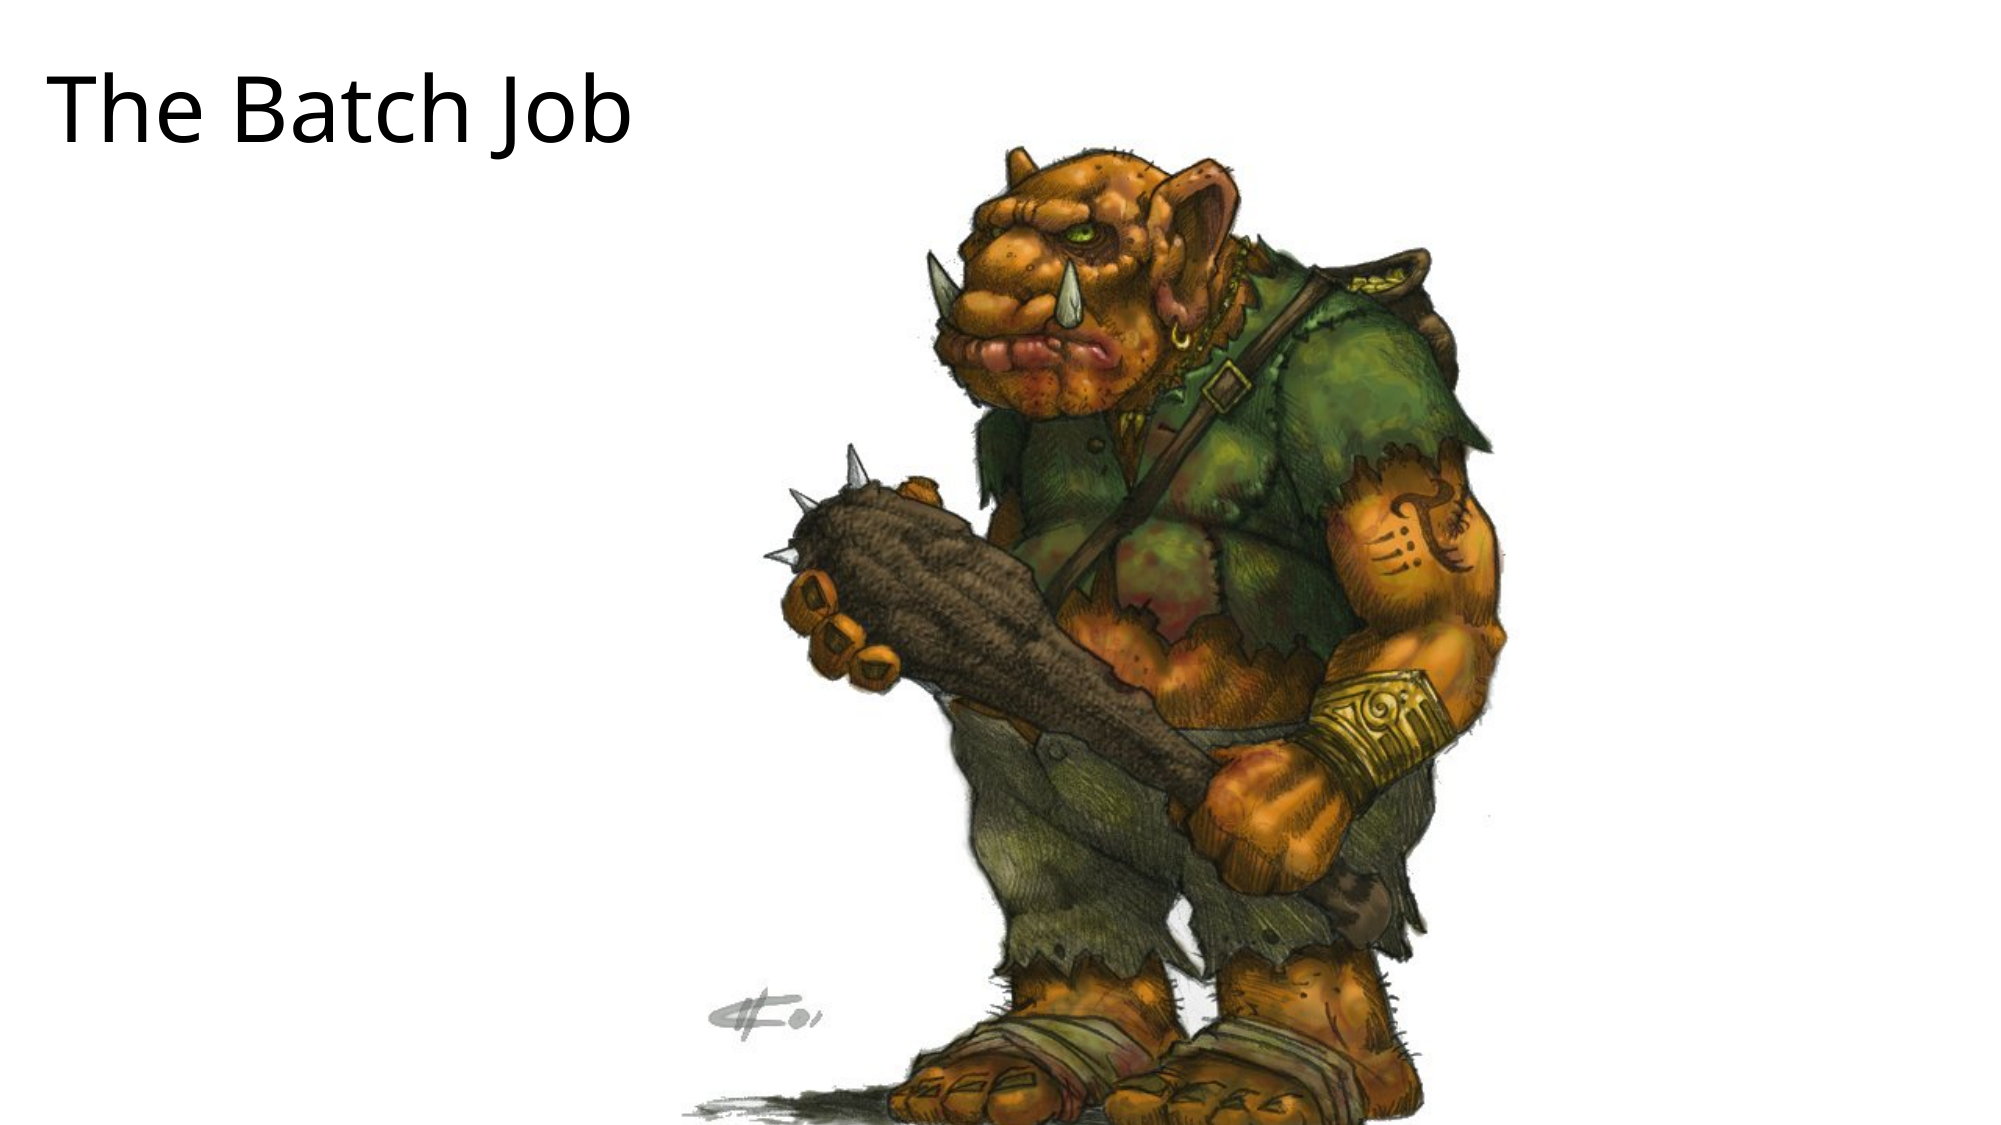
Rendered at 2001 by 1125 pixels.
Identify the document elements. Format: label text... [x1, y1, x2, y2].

title The Batch Job [31, 19, 657, 207]
picture [657, 0, 1595, 1125]
